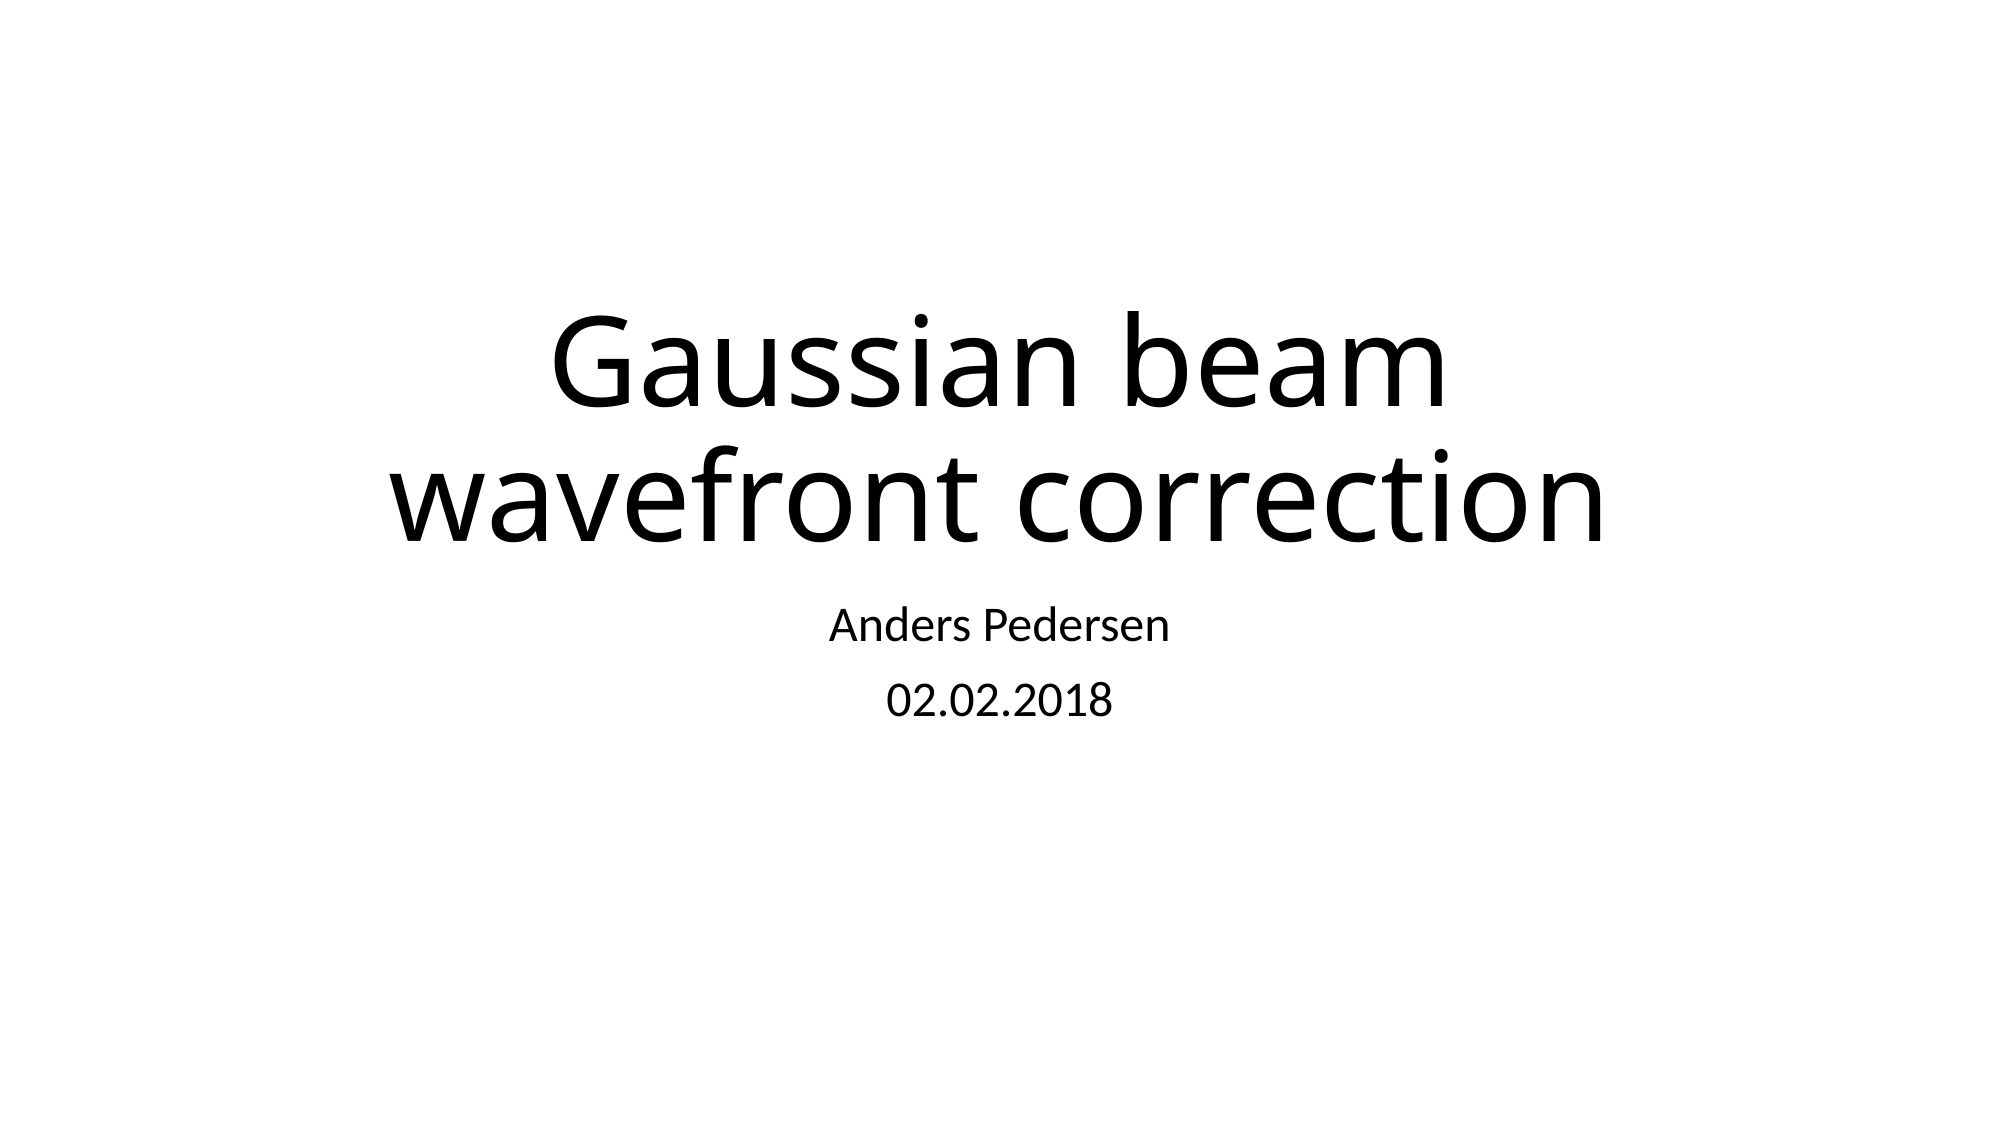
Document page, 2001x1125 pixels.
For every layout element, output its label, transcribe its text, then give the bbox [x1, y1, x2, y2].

title Gaussian beam wavefront correction [249, 184, 1750, 576]
subtitle Anders Pedersen 02.02.2018 [249, 590, 1750, 863]
